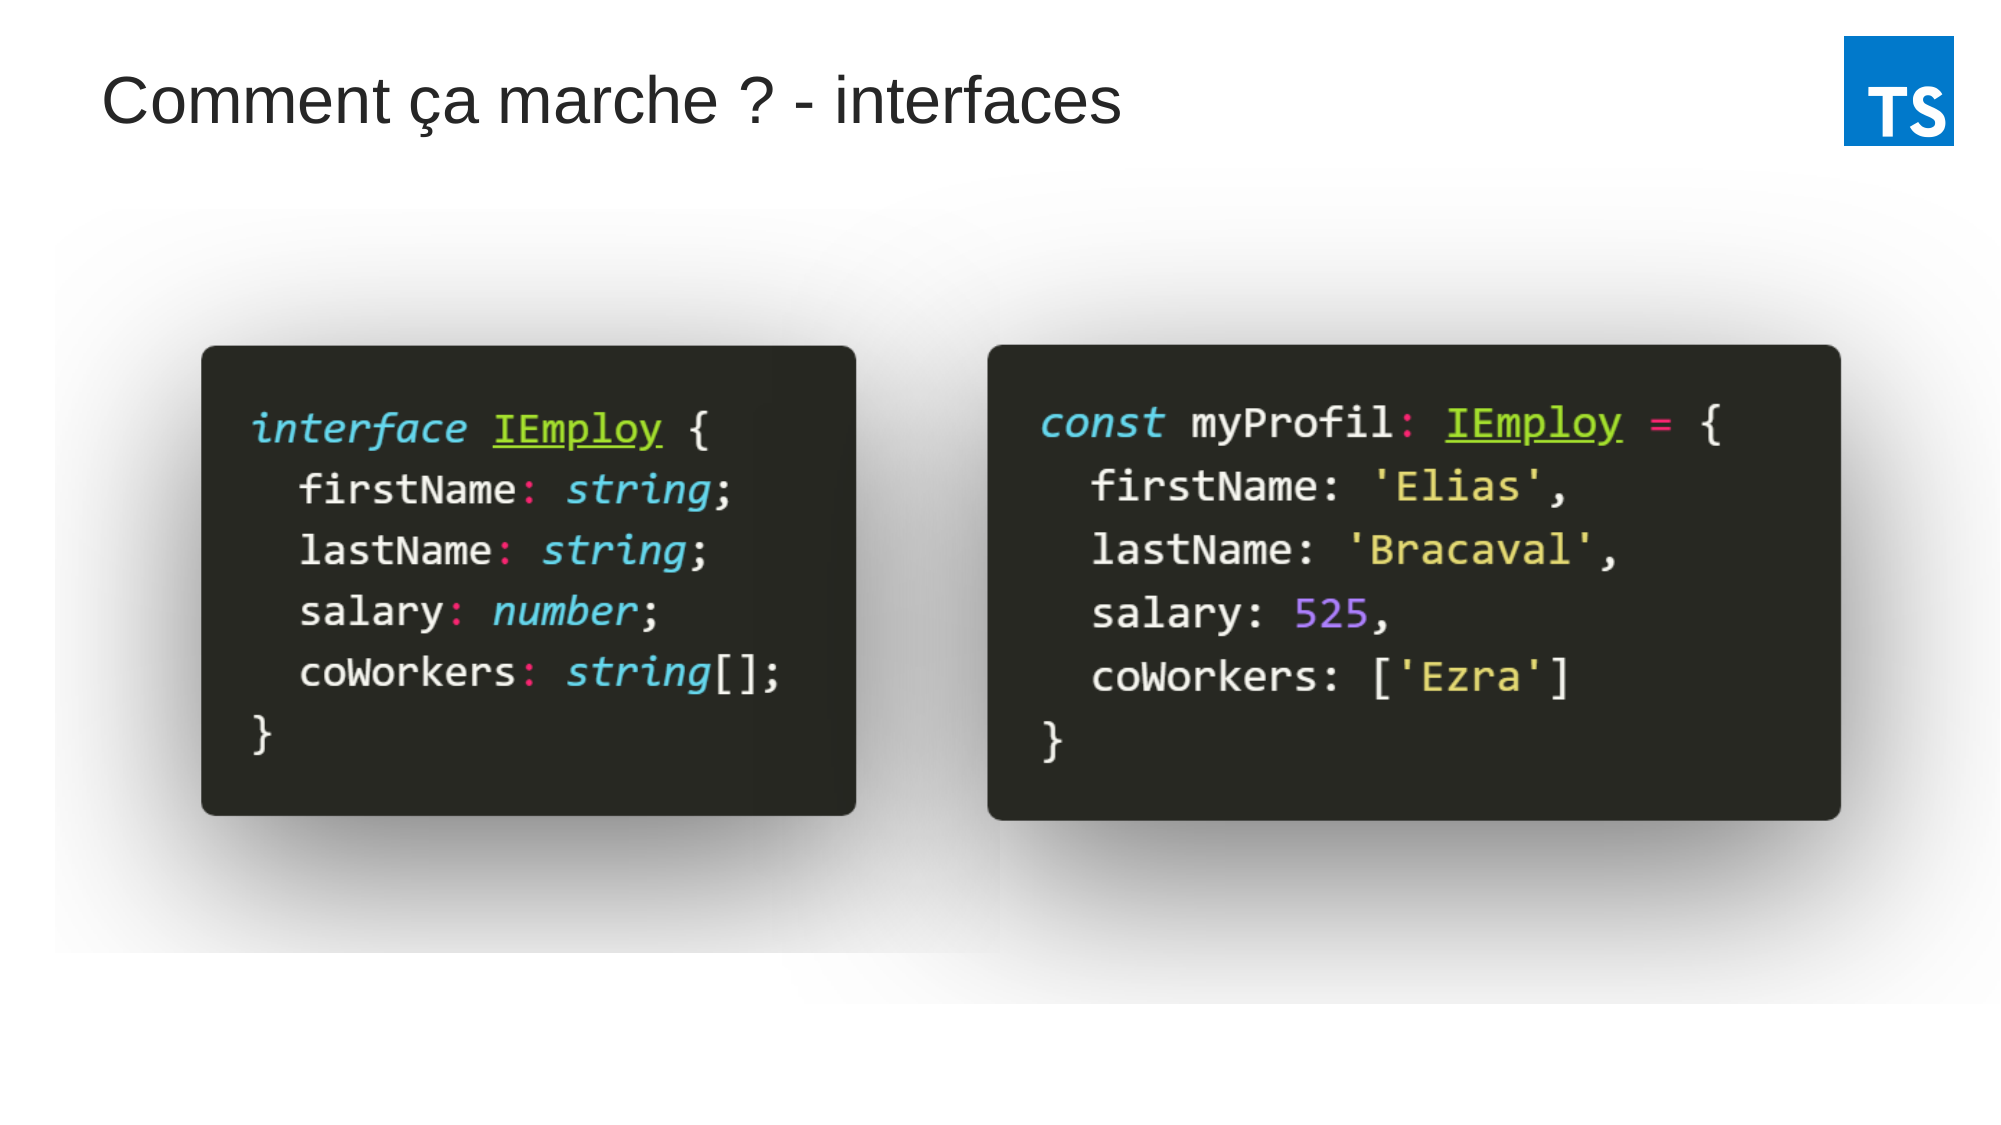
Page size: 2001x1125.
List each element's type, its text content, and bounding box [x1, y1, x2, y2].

text_box Comment ça marche ? - interfaces [87, 49, 1508, 145]
picture [55, 159, 2000, 1004]
picture [1844, 36, 1954, 146]
